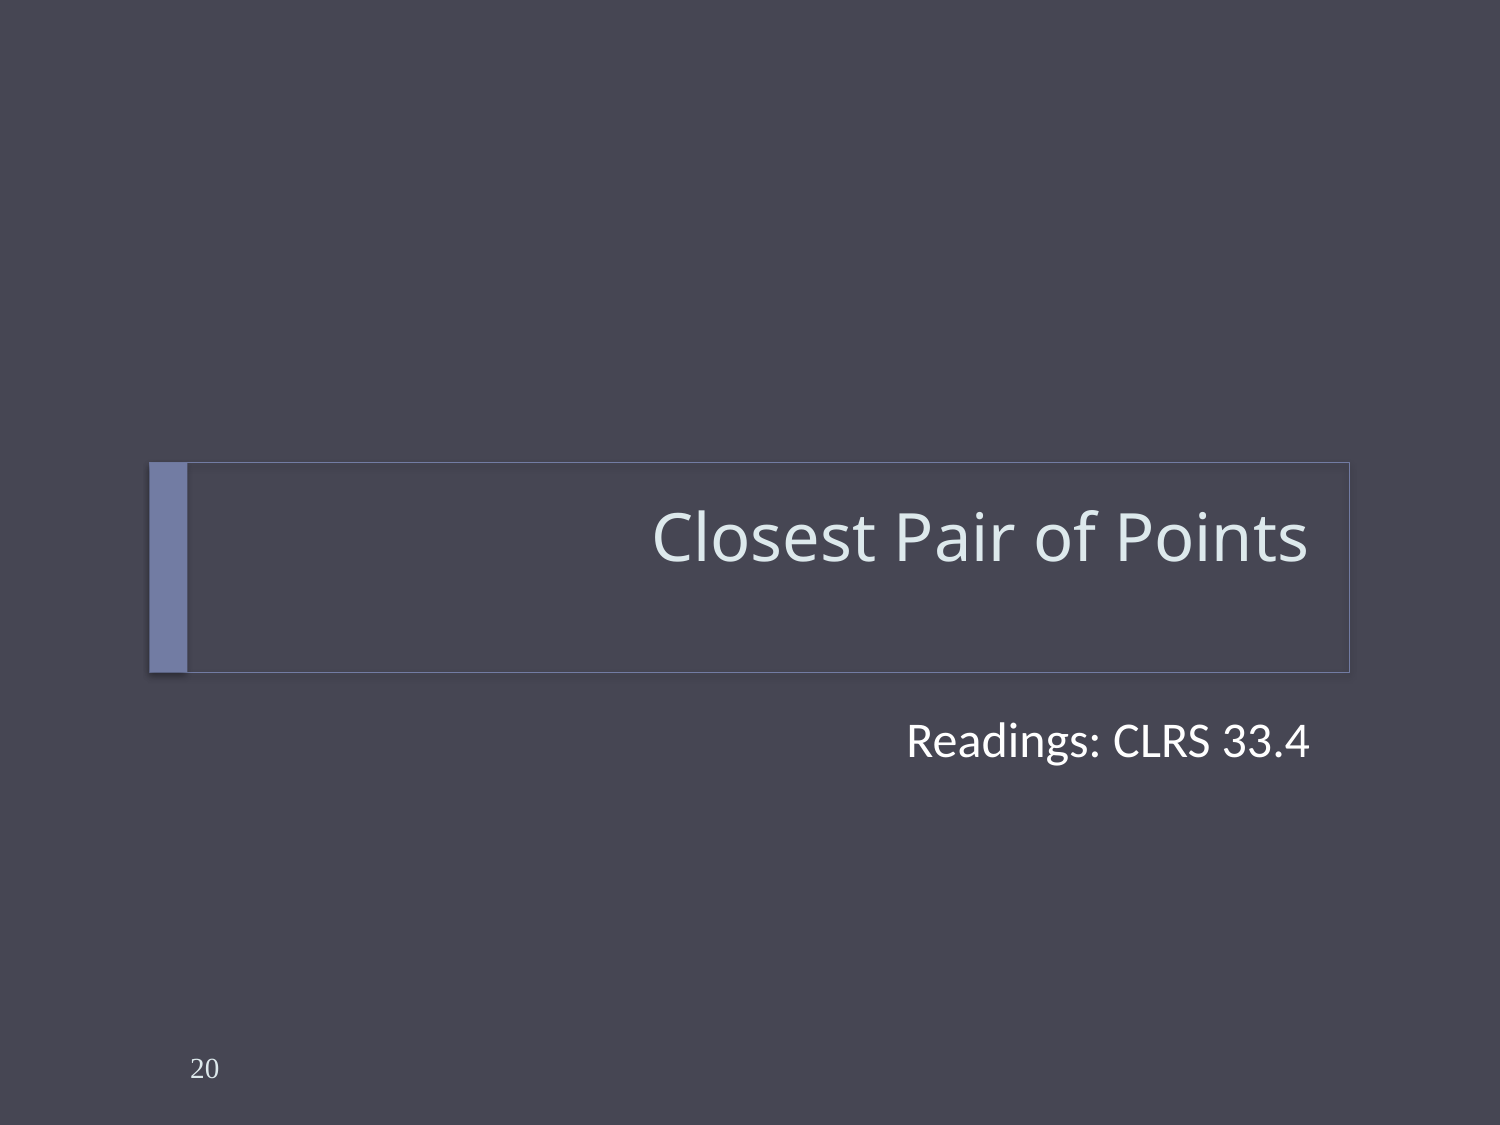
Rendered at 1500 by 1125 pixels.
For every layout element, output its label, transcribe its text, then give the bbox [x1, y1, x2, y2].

slide_number 20 [175, 1042, 425, 1103]
list Readings: CLRS 33.4 [212, 699, 1325, 888]
title Closest Pair of Points [200, 487, 1325, 663]
